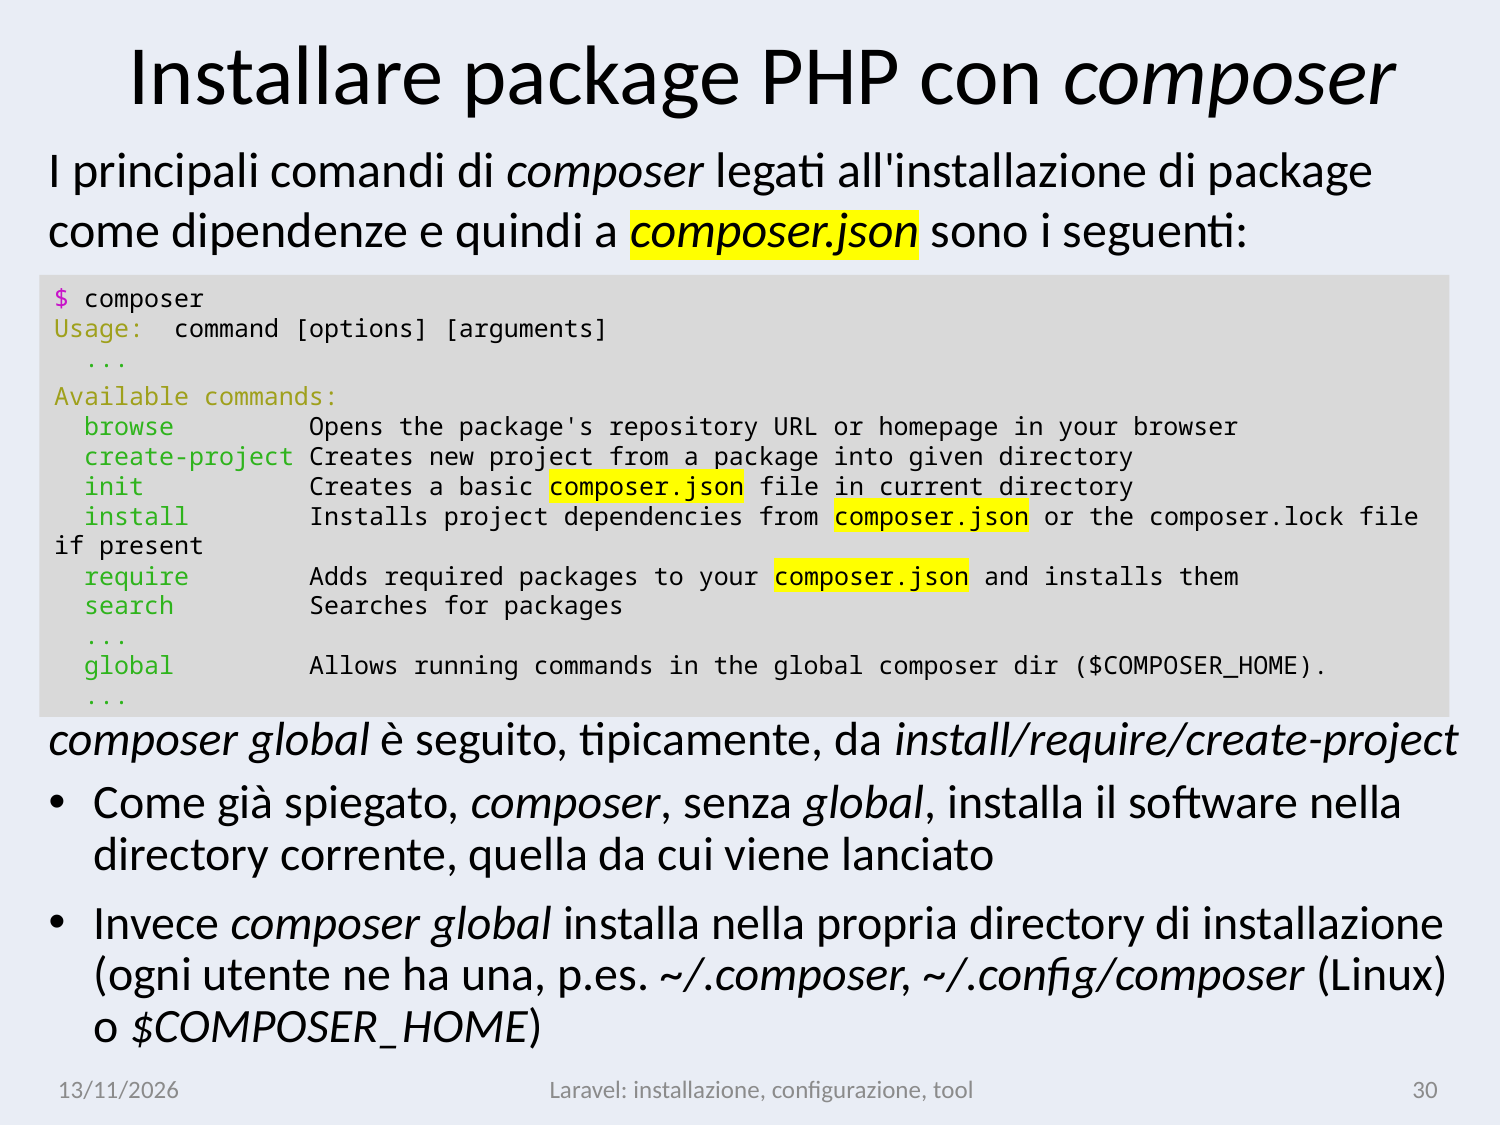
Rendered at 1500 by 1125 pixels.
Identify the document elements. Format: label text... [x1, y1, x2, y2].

footer Laravel: installazione, configurazione, tool [524, 1059, 1000, 1119]
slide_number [42, 1059, 393, 1119]
slide_number 30 [1103, 1059, 1453, 1119]
title Installare package PHP con composer [58, 11, 1467, 130]
text_box $ composer Usage: command [options] [arguments] ... Available commands: browse Opens the package's repository URL or homepage in your browser create-project Creates new project from a package into given directory init Creates a basic composer.json file in current directory install Installs project dependencies from composer.json or the composer.lock file if present require Adds required packages to your composer.json and installs them search Searches for packages ... global Allows running commands in the global composer dir ($COMPOSER_HOME). ... [39, 280, 1450, 700]
text_box I principali comandi di composer legati all'installazione di package come dipendenze e quindi a composer.json sono i seguenti: [33, 129, 1456, 280]
text_box composer global è seguito, tipicamente, da install/require/create-project Come già spiegato, composer, senza global, installa il software nella directory corrente, quella da cui viene lanciato Invece composer global installa nella propria directory di installazione (ogni utente ne ha una, p.es. ~/.composer, ~/.config/composer (Linux) o $COMPOSER_HOME) [33, 700, 1480, 1059]
